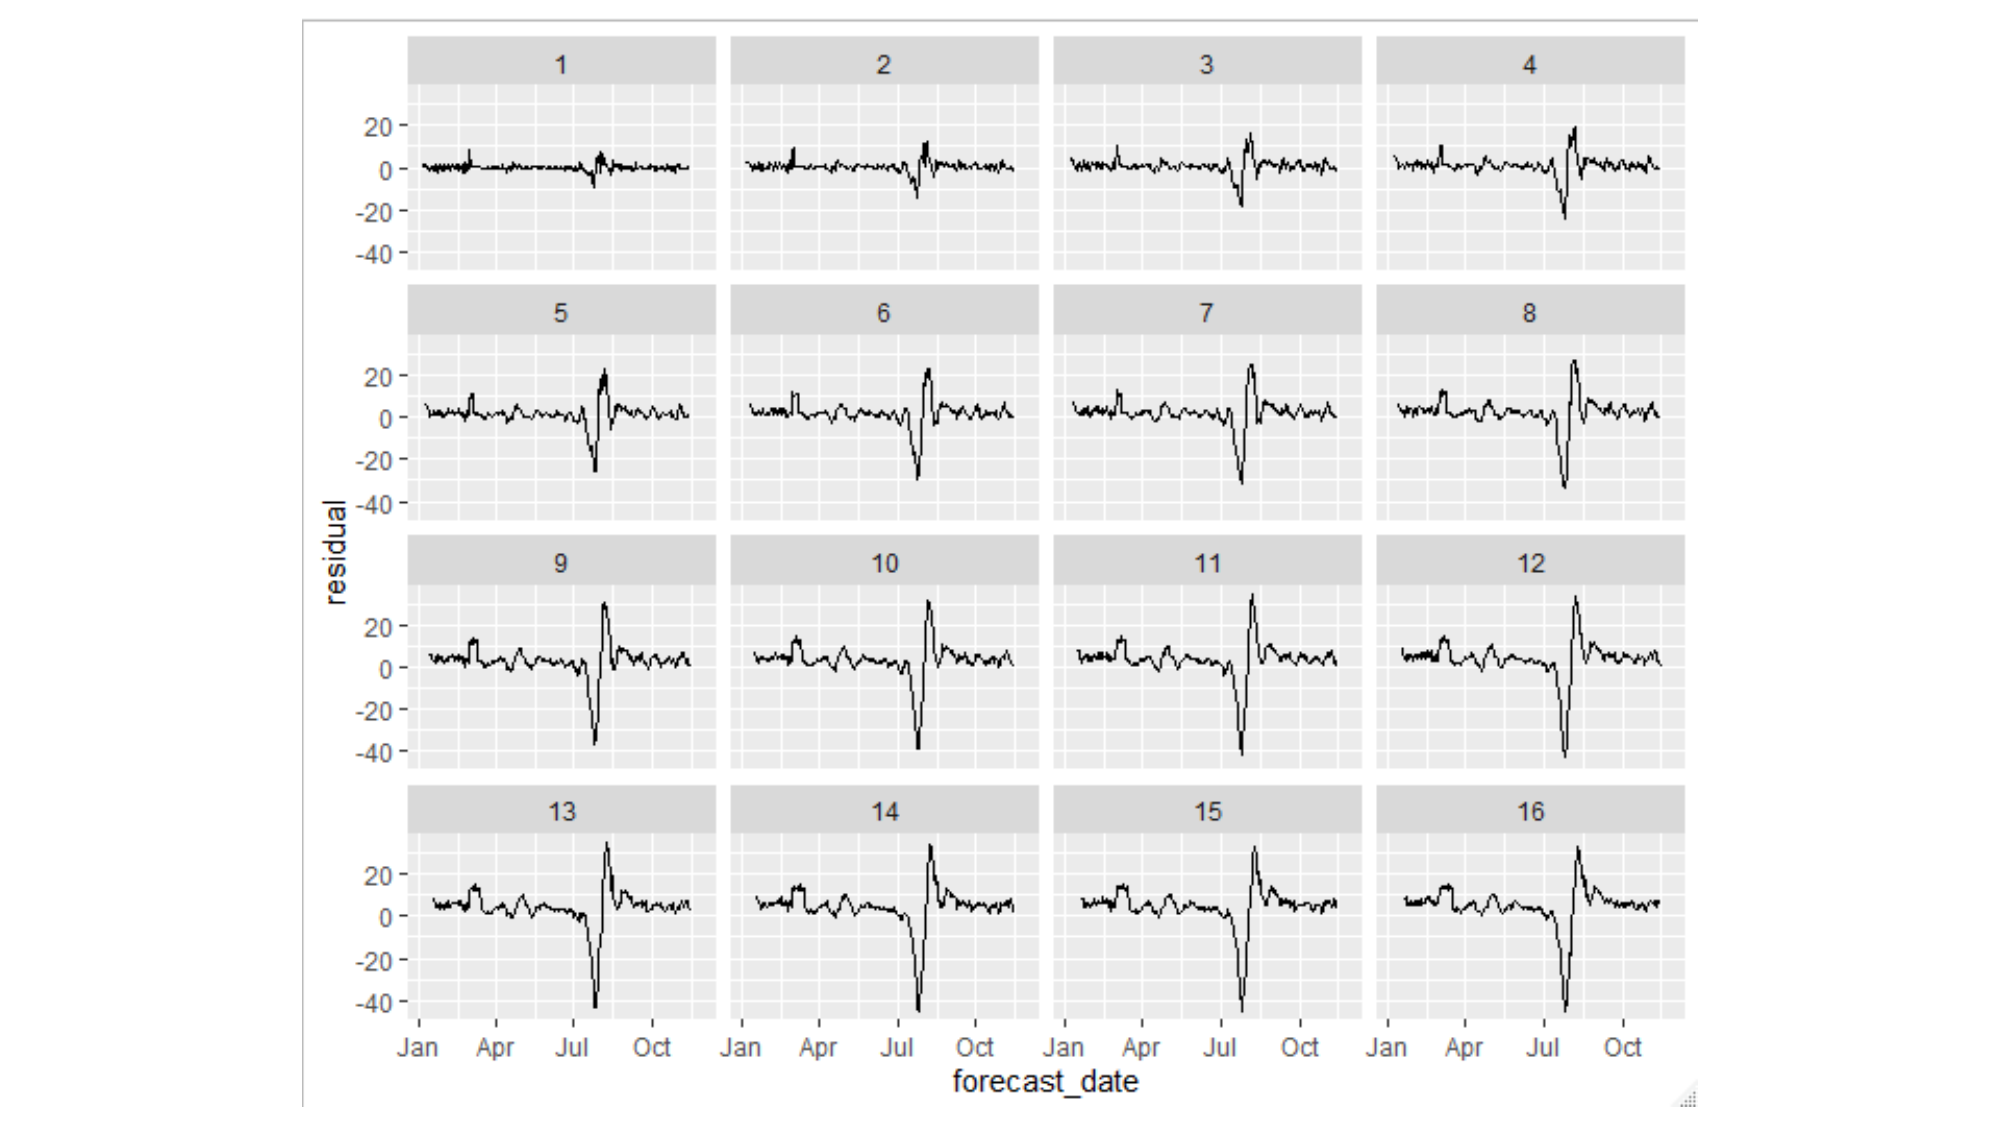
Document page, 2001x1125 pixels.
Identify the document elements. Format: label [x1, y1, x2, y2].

picture [302, 18, 1698, 1107]
